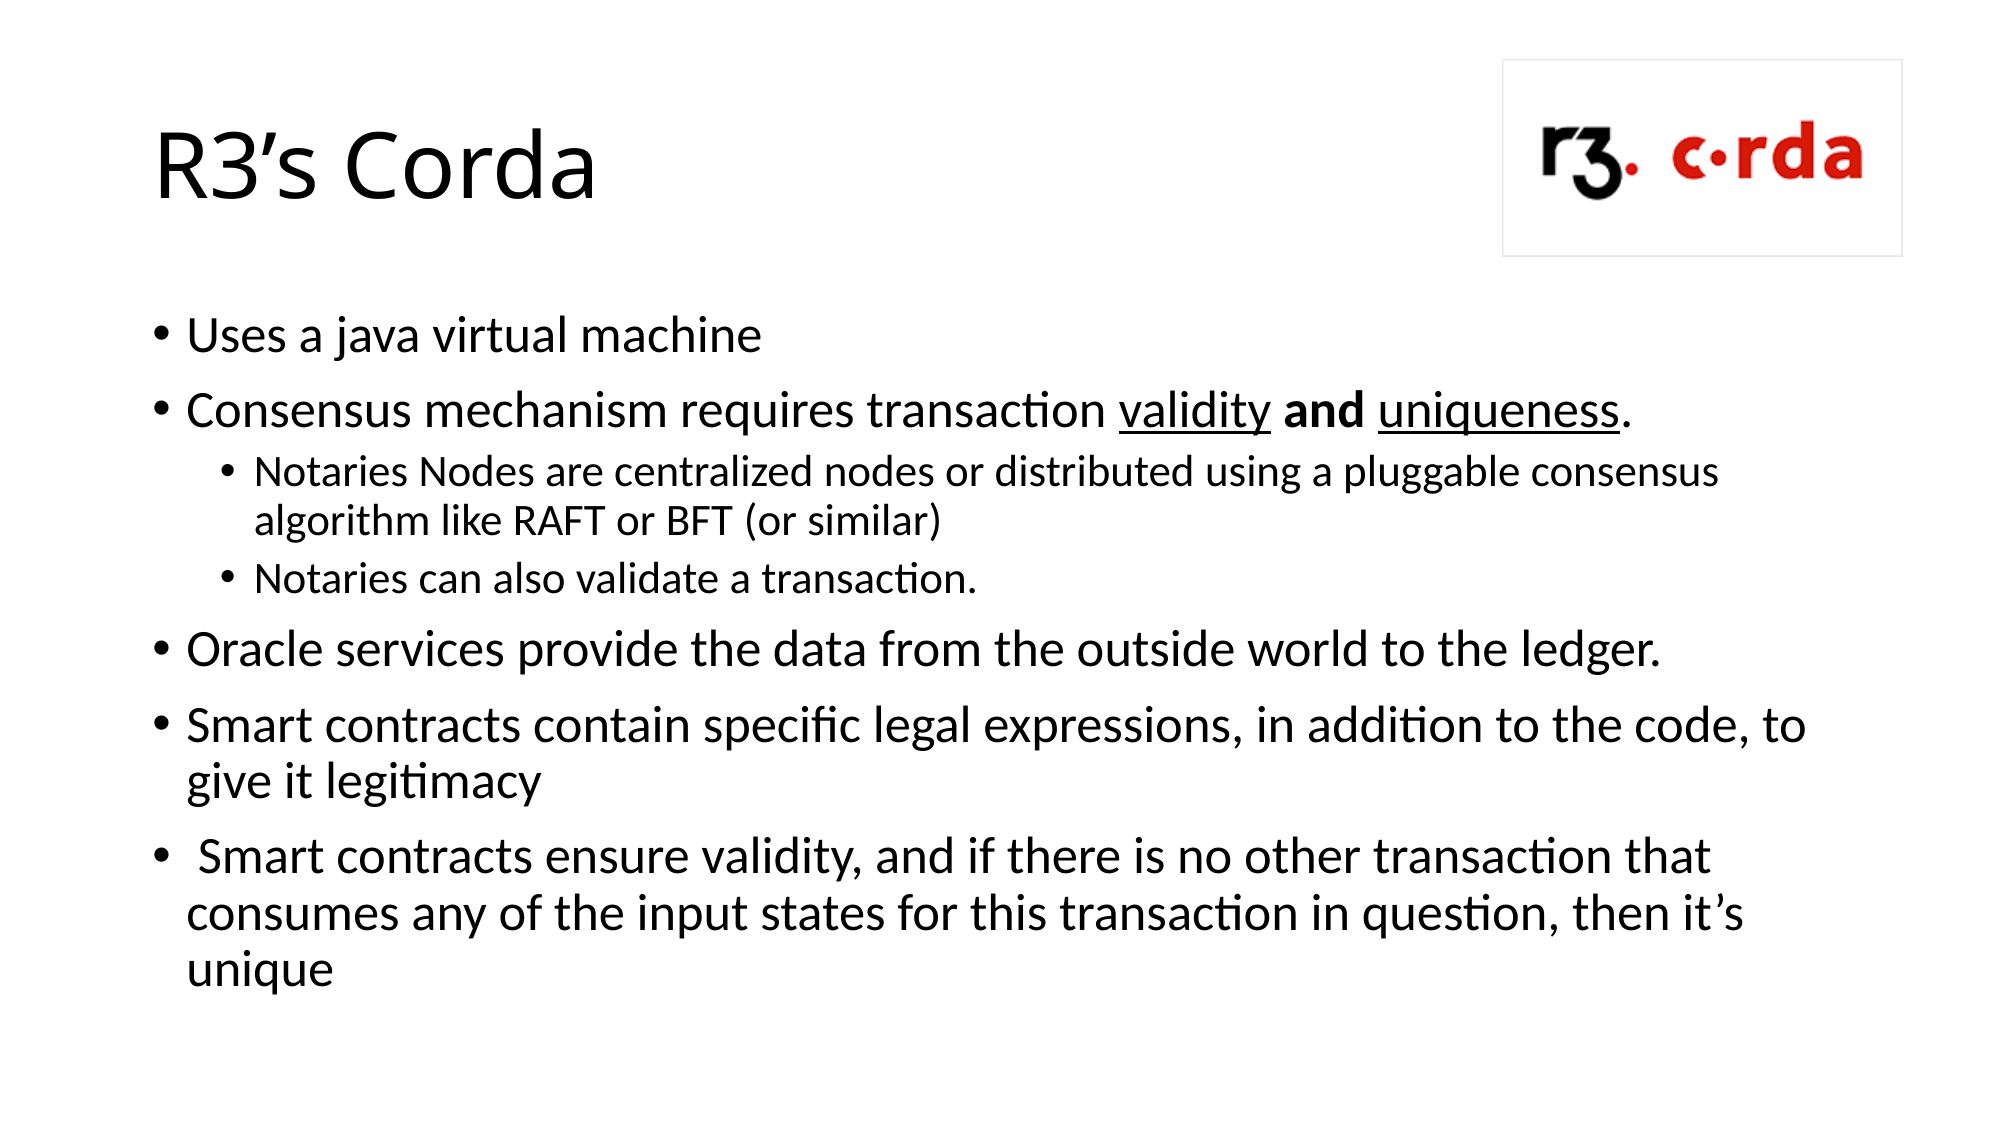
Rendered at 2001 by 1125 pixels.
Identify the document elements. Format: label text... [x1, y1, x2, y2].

list Uses a java virtual machine Consensus mechanism requires transaction validity and uniqueness. Notaries Nodes are centralized nodes or distributed using a pluggable consensus algorithm like RAFT or BFT (or similar) Notaries can also validate a transaction. Oracle services provide the data from the outside world to the ledger. Smart contracts contain specific legal expressions, in addition to the code, to give it legitimacy Smart contracts ensure validity, and if there is no other transaction that consumes any of the input states for this transaction in question, then it’s unique [137, 299, 1863, 1014]
title R3’s Corda [137, 59, 1863, 278]
picture [1502, 59, 1903, 257]
